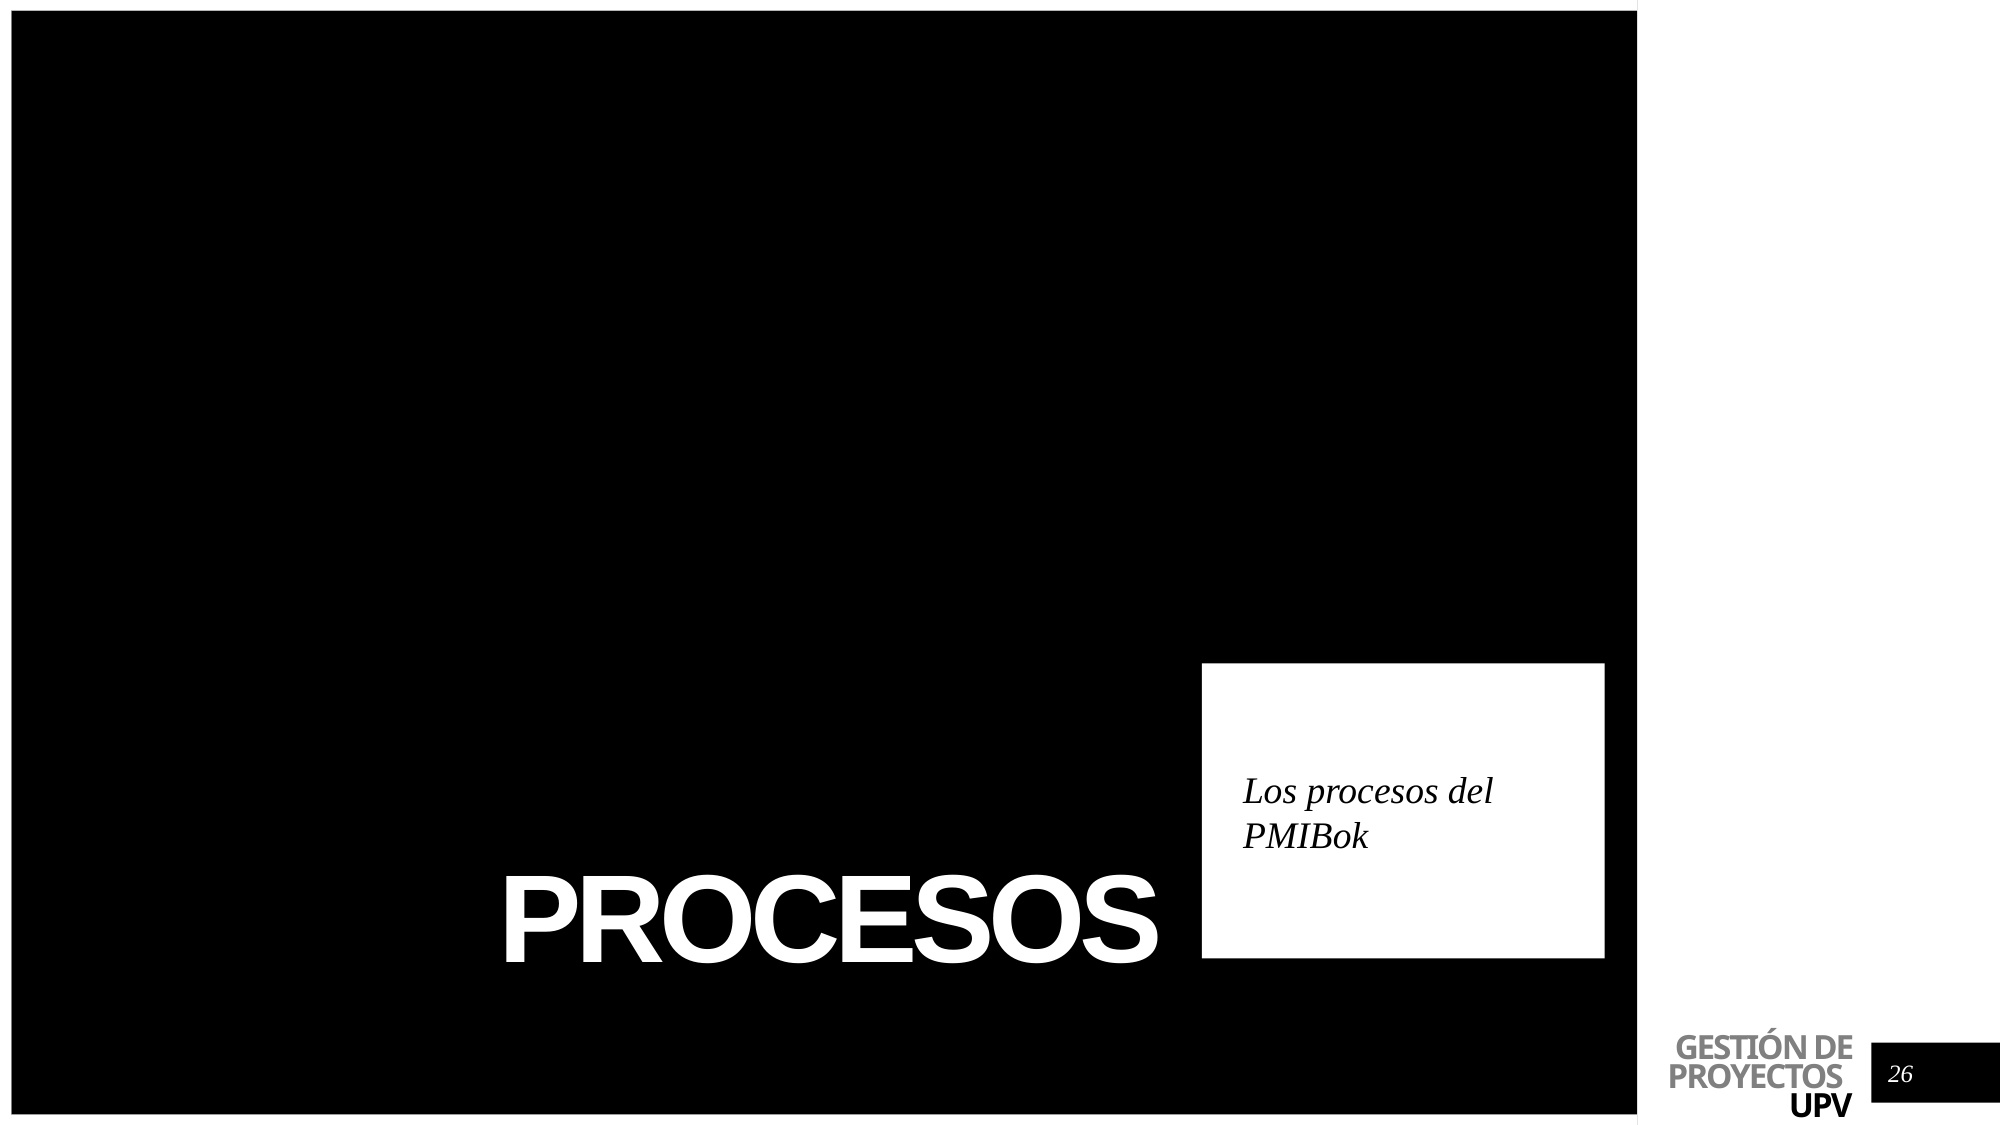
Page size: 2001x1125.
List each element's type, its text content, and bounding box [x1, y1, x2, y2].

subtitle Los procesos del PMIBok [1201, 663, 1605, 959]
slide_number 26 [1877, 1050, 1924, 1096]
title procesos [47, 627, 1163, 988]
